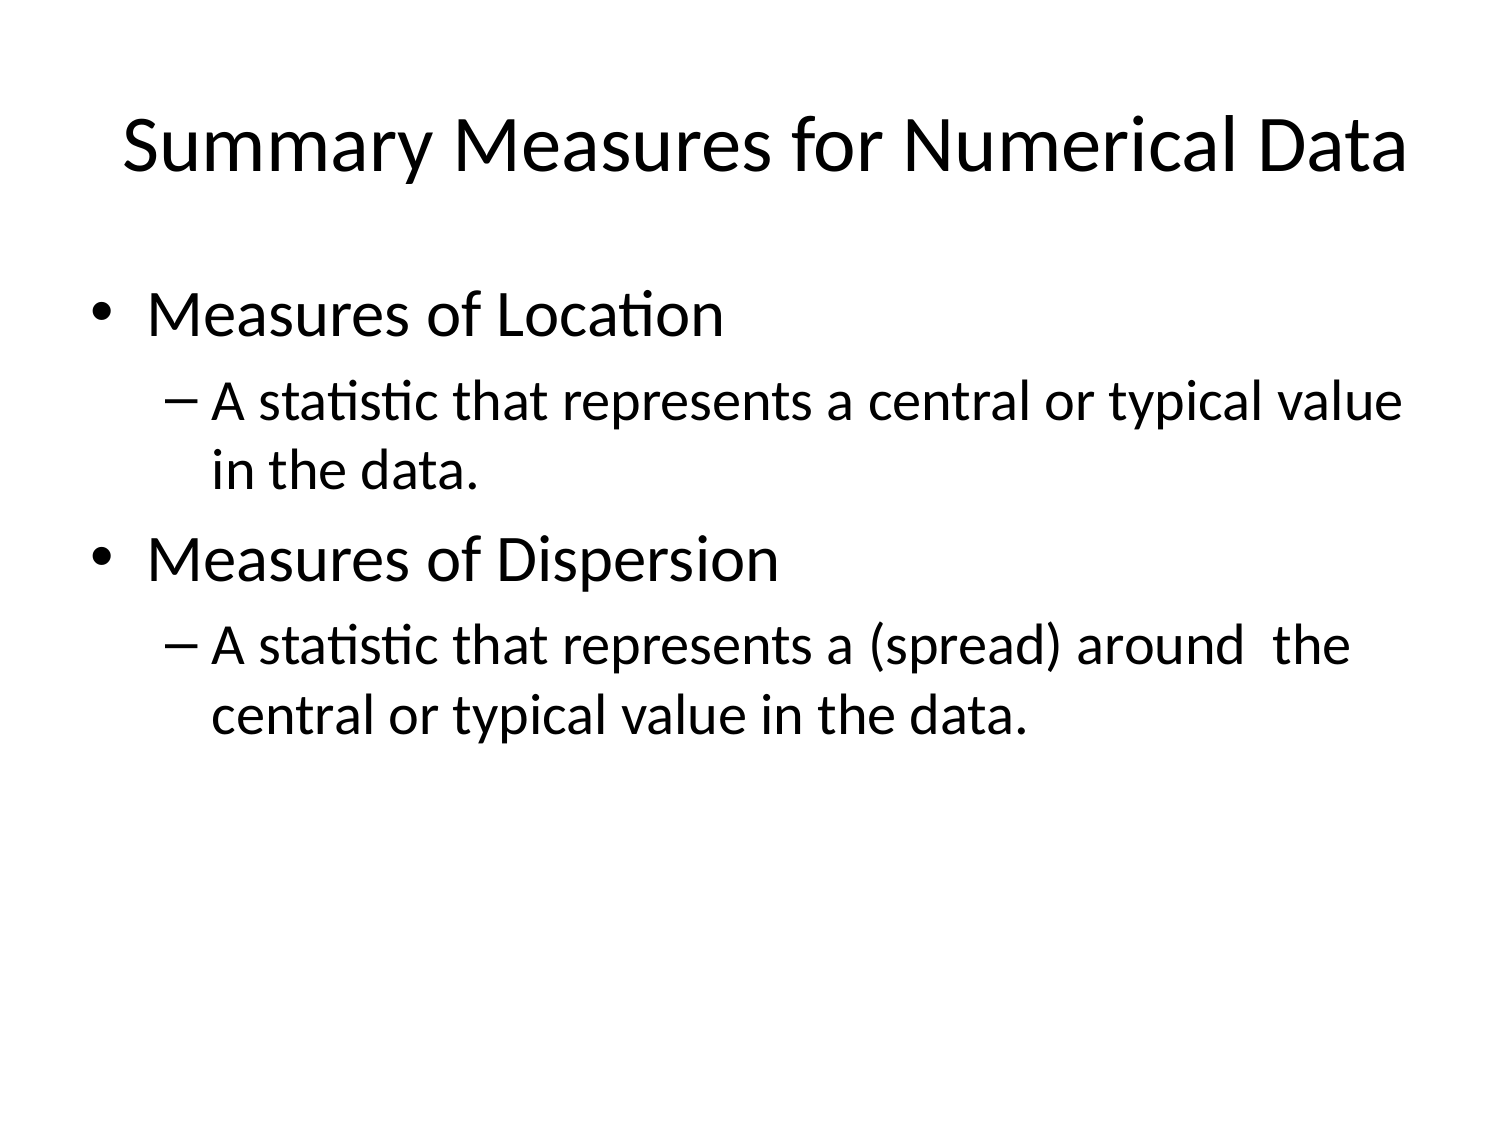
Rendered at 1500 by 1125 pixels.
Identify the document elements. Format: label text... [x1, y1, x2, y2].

list Measures of Location A statistic that represents a central or typical value in the data. Measures of Dispersion A statistic that represents a (spread) around the central or typical value in the data. [75, 262, 1425, 1005]
title Summary Measures for Numerical Data [75, 45, 1459, 233]
